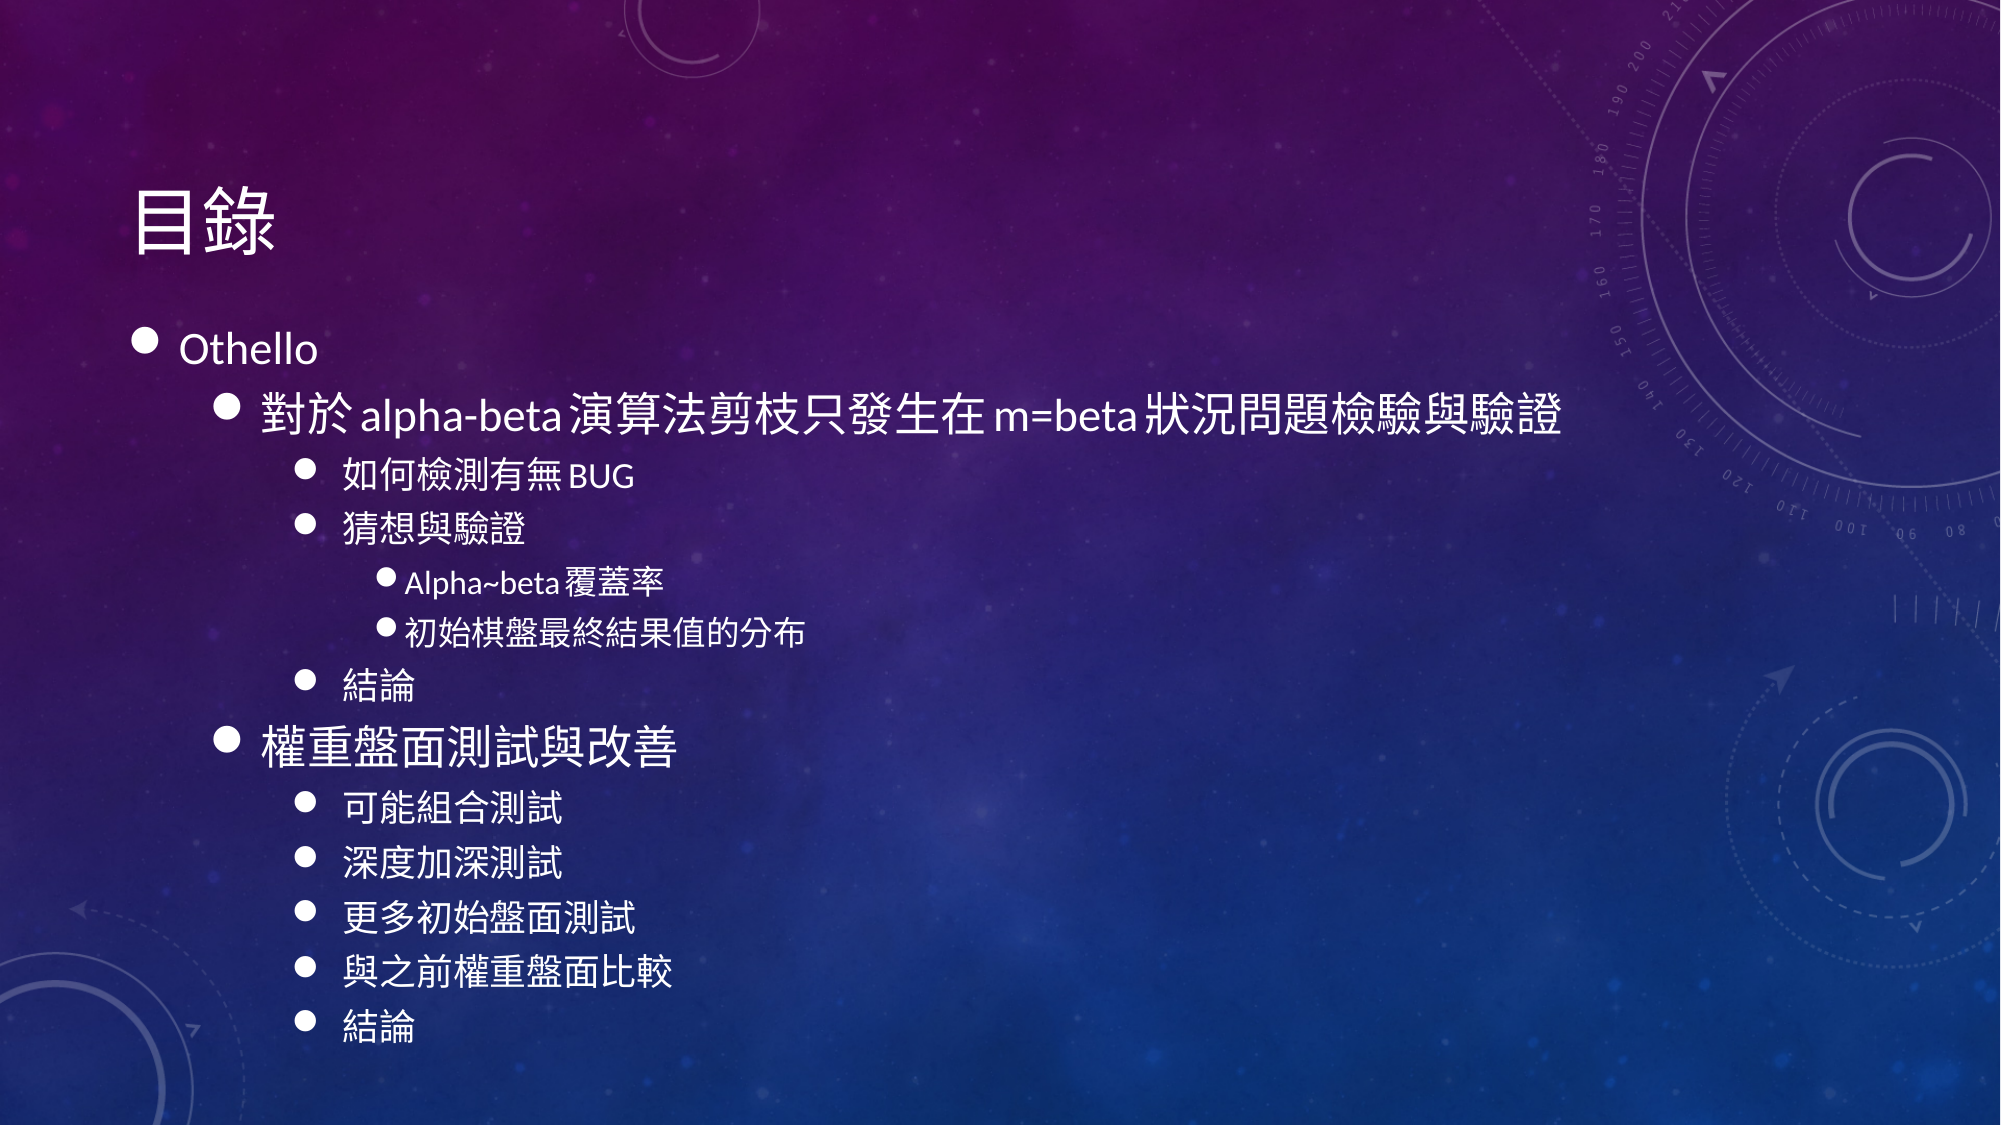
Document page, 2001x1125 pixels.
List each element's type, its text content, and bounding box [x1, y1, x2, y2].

title 目錄 [112, 99, 1775, 310]
picture [0, 0, 2001, 1125]
list Othello 對於alpha-beta演算法剪枝只發生在m=beta狀況問題檢驗與驗證 如何檢測有無BUG 猜想與驗證 Alpha~beta覆蓋率 初始棋盤最終結果值的分布 結論 權重盤面測試與改善 可能組合測試 深度加深測試 更多初始盤面測試 與之前權重盤面比較 結論 [112, 310, 1926, 1066]
